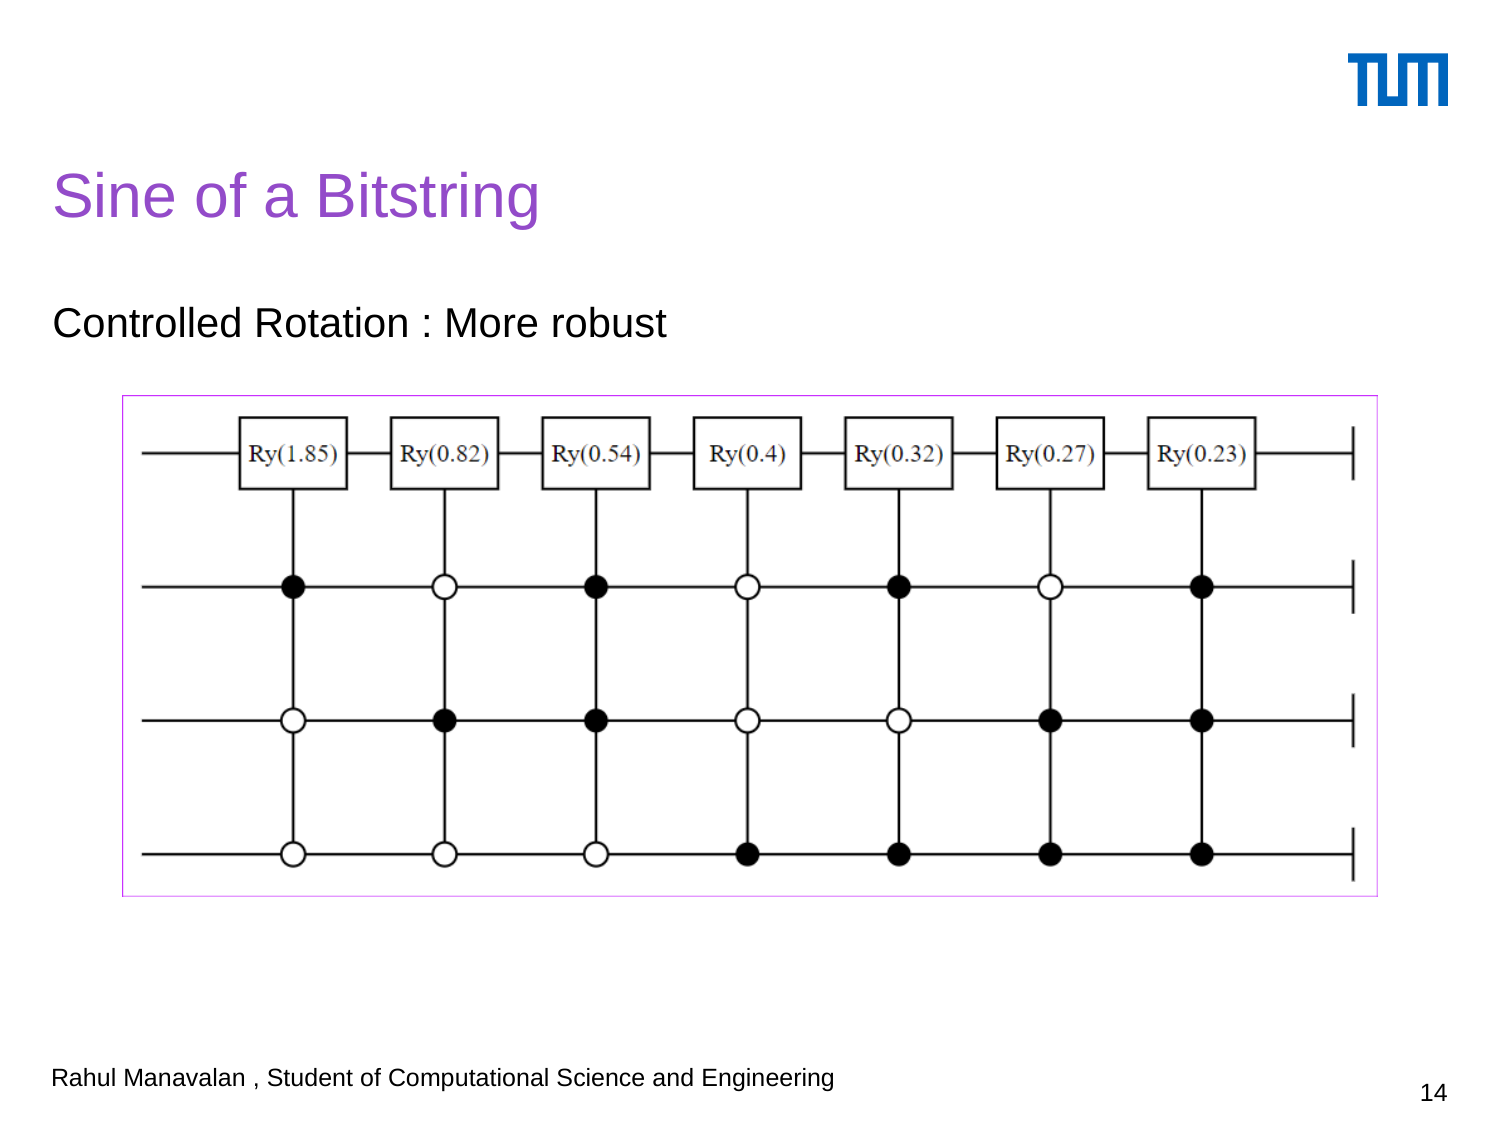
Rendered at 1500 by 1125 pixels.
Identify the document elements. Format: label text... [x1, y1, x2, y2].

list Controlled Rotation : More robust [52, 288, 1449, 1061]
picture [121, 395, 1379, 898]
footer Rahul Manavalan , Student of Computational Science and Engineering [51, 1061, 1112, 1122]
title Sine of a Bitstring [52, 162, 1449, 231]
slide_number 14 [1112, 1061, 1448, 1122]
